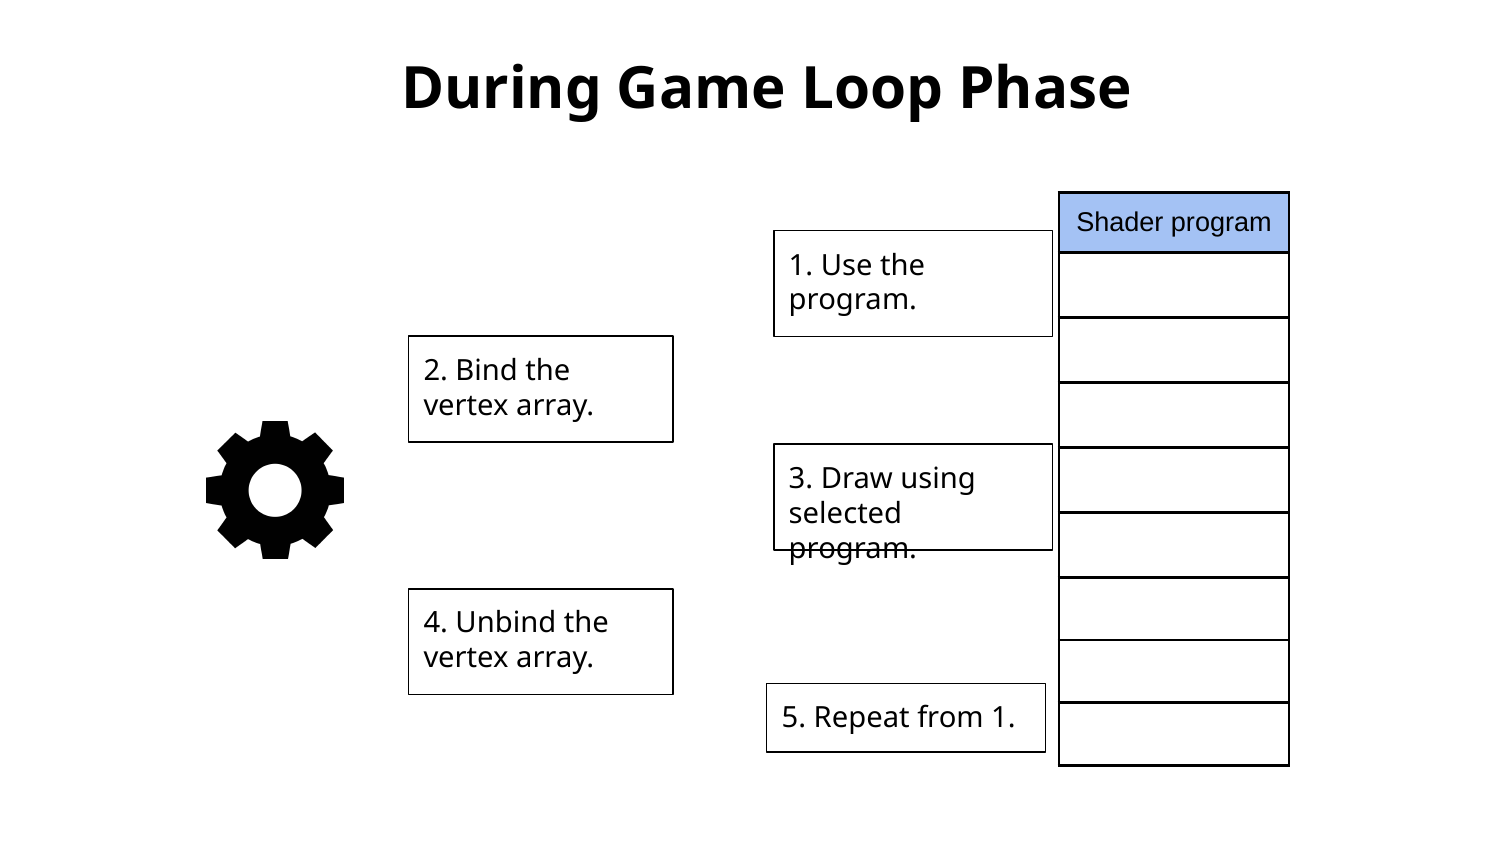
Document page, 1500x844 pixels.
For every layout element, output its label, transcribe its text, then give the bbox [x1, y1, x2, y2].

table_cell [1060, 254, 1288, 316]
picture [206, 421, 344, 559]
table_cell [1060, 514, 1288, 576]
table_cell [1060, 384, 1288, 446]
text_box 3. Draw using selected program. [773, 444, 1053, 550]
text_box 4. Unbind the vertex array. [408, 588, 673, 695]
table_cell [1060, 641, 1288, 701]
text_box 1. Use the program. [773, 230, 1053, 337]
table_cell [1060, 449, 1288, 511]
text_box 2. Bind the vertex array. [408, 336, 673, 442]
text_box 5. Repeat from 1. [766, 683, 1046, 753]
table_header Shader program [1060, 194, 1288, 251]
table_cell [1060, 319, 1288, 381]
table_cell [1060, 704, 1288, 764]
table_cell [1060, 579, 1288, 639]
title During Game Loop Phase [307, 35, 1226, 124]
